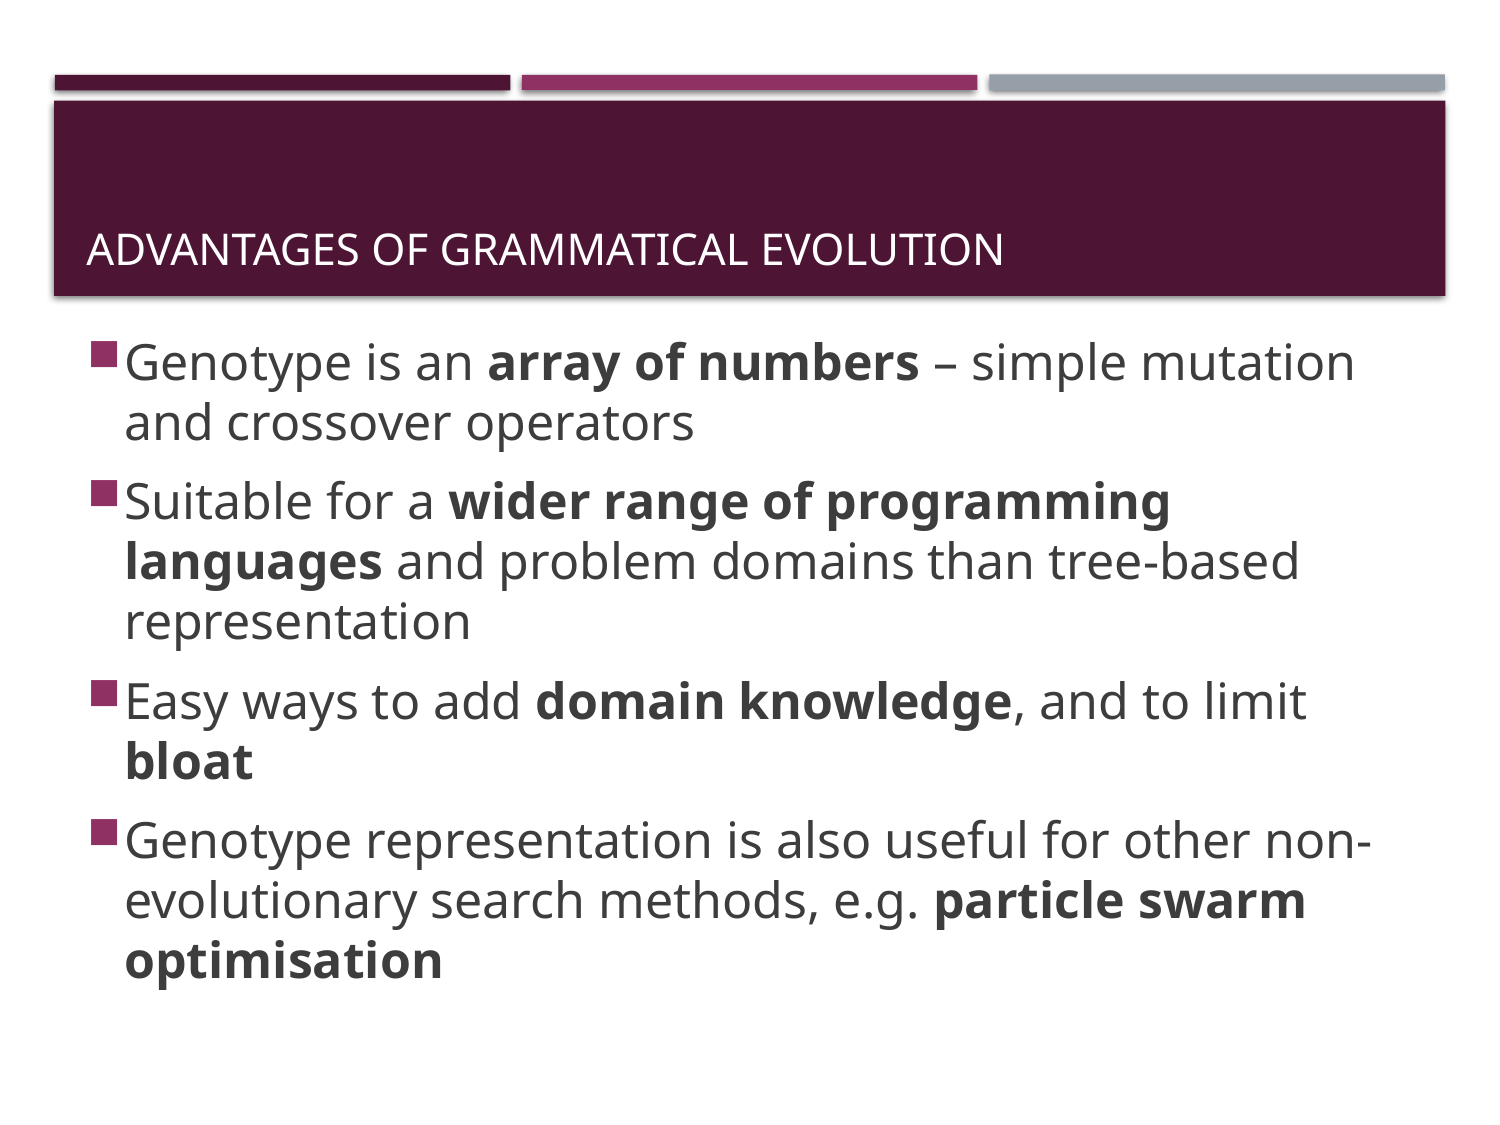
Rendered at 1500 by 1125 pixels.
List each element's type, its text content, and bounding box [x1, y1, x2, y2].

title Advantages of Grammatical Evolution [71, 115, 1429, 282]
list Genotype is an array of numbers – simple mutation and crossover operators Suitable for a wider range of programming languages and problem domains than tree-based representation Easy ways to add domain knowledge, and to limit bloat Genotype representation is also useful for other non-evolutionary search methods, e.g. particle swarm optimisation [71, 357, 1429, 962]
